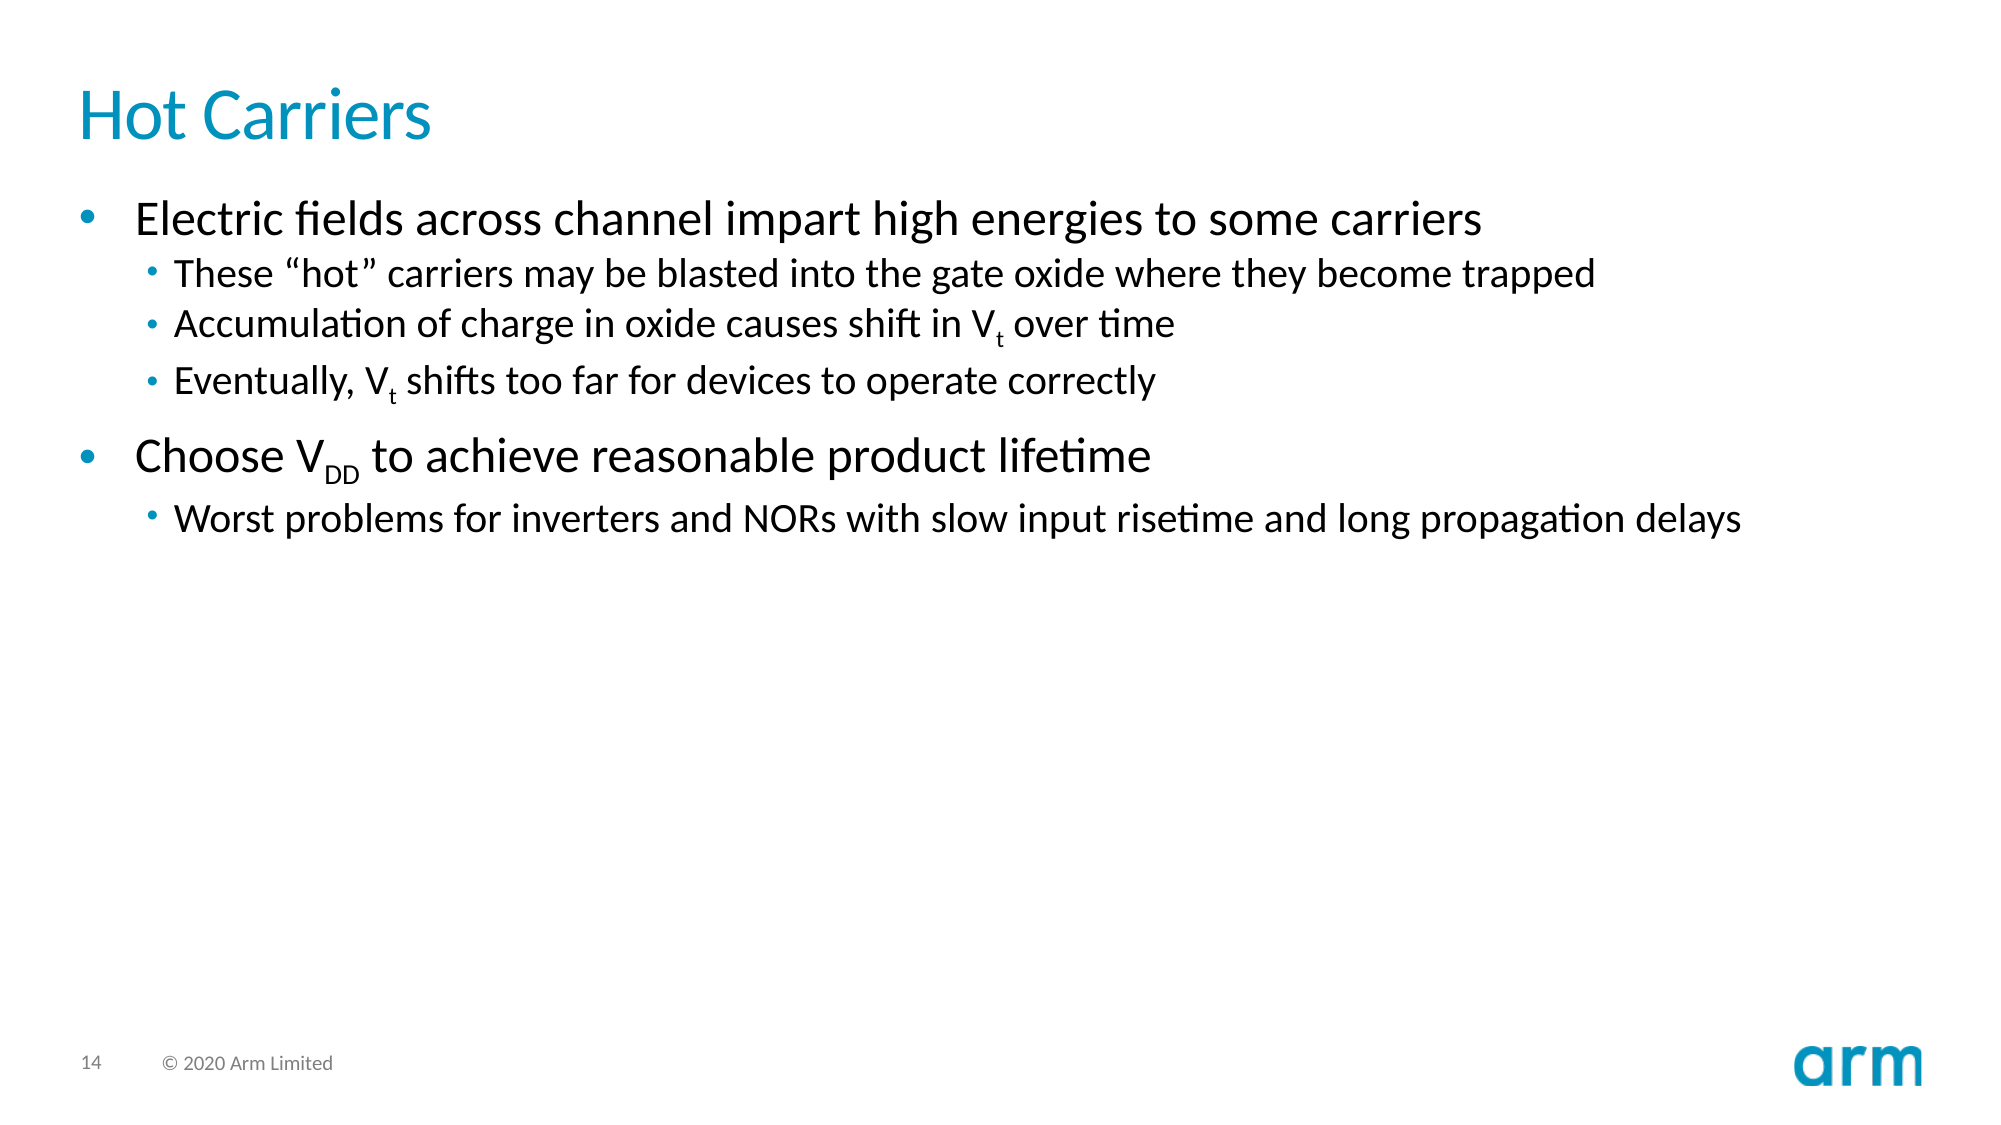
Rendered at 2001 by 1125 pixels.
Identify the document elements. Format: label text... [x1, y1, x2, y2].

list Electric fields across channel impart high energies to some carriers These “hot” carriers may be blasted into the gate oxide where they become trapped Accumulation of charge in oxide causes shift in Vt over time Eventually, Vt shifts too far for devices to operate correctly Choose VDD to achieve reasonable product lifetime Worst problems for inverters and NORs with slow input risetime and long propagation delays [78, 185, 1923, 941]
title Hot Carriers [78, 78, 1922, 185]
